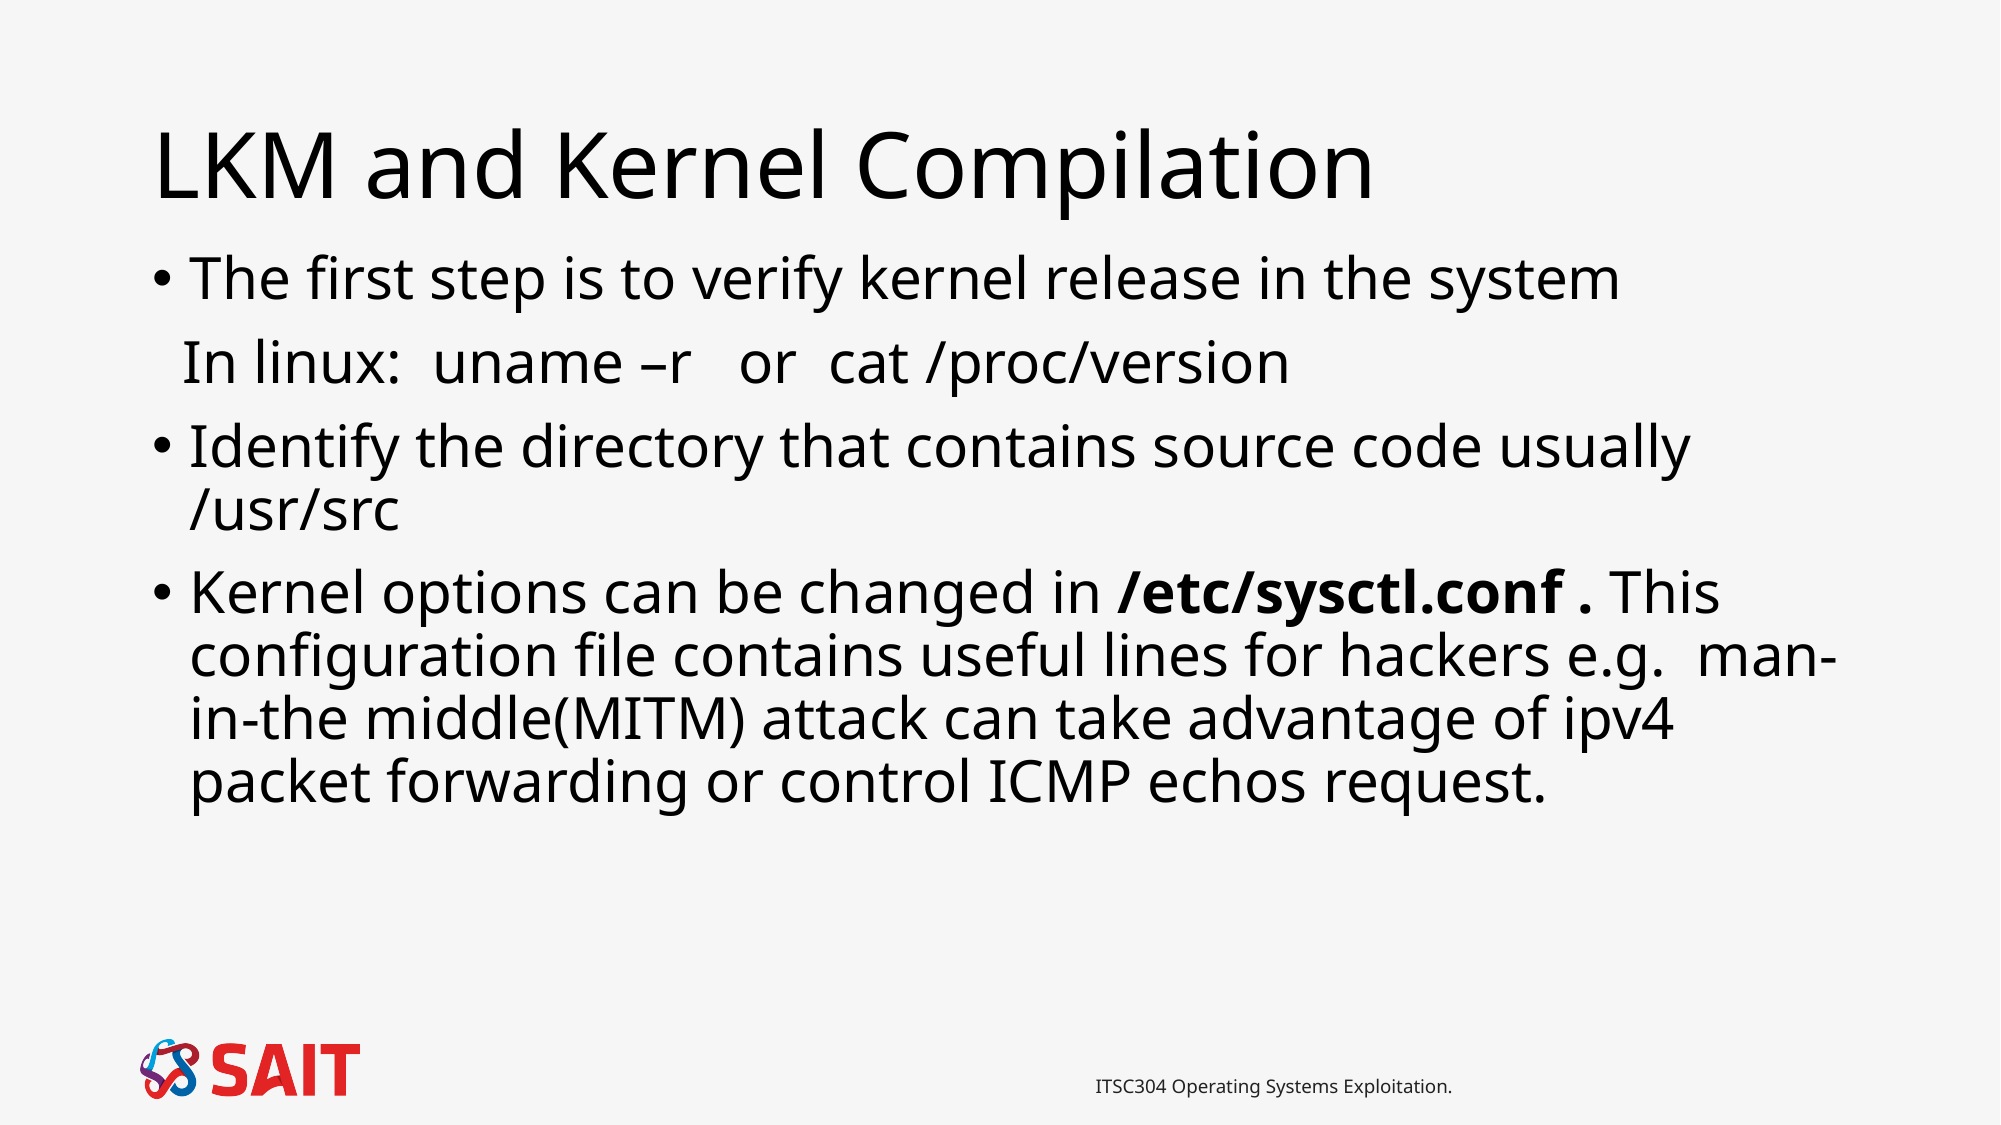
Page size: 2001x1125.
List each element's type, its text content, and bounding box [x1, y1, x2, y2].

footer ITSC304 Operating Systems Exploitation. [858, 1048, 1690, 1109]
title LKM and Kernel Compilation [137, 59, 1863, 242]
picture [114, 1013, 386, 1125]
list The first step is to verify kernel release in the system In linux: uname –r or cat /proc/version Identify the directory that contains source code usually /usr/src Kernel options can be changed in /etc/sysctl.conf . This configuration file contains useful lines for hackers e.g. man-in-the middle(MITM) attack can take advantage of ipv4 packet forwarding or control ICMP echos request. [137, 242, 1863, 956]
